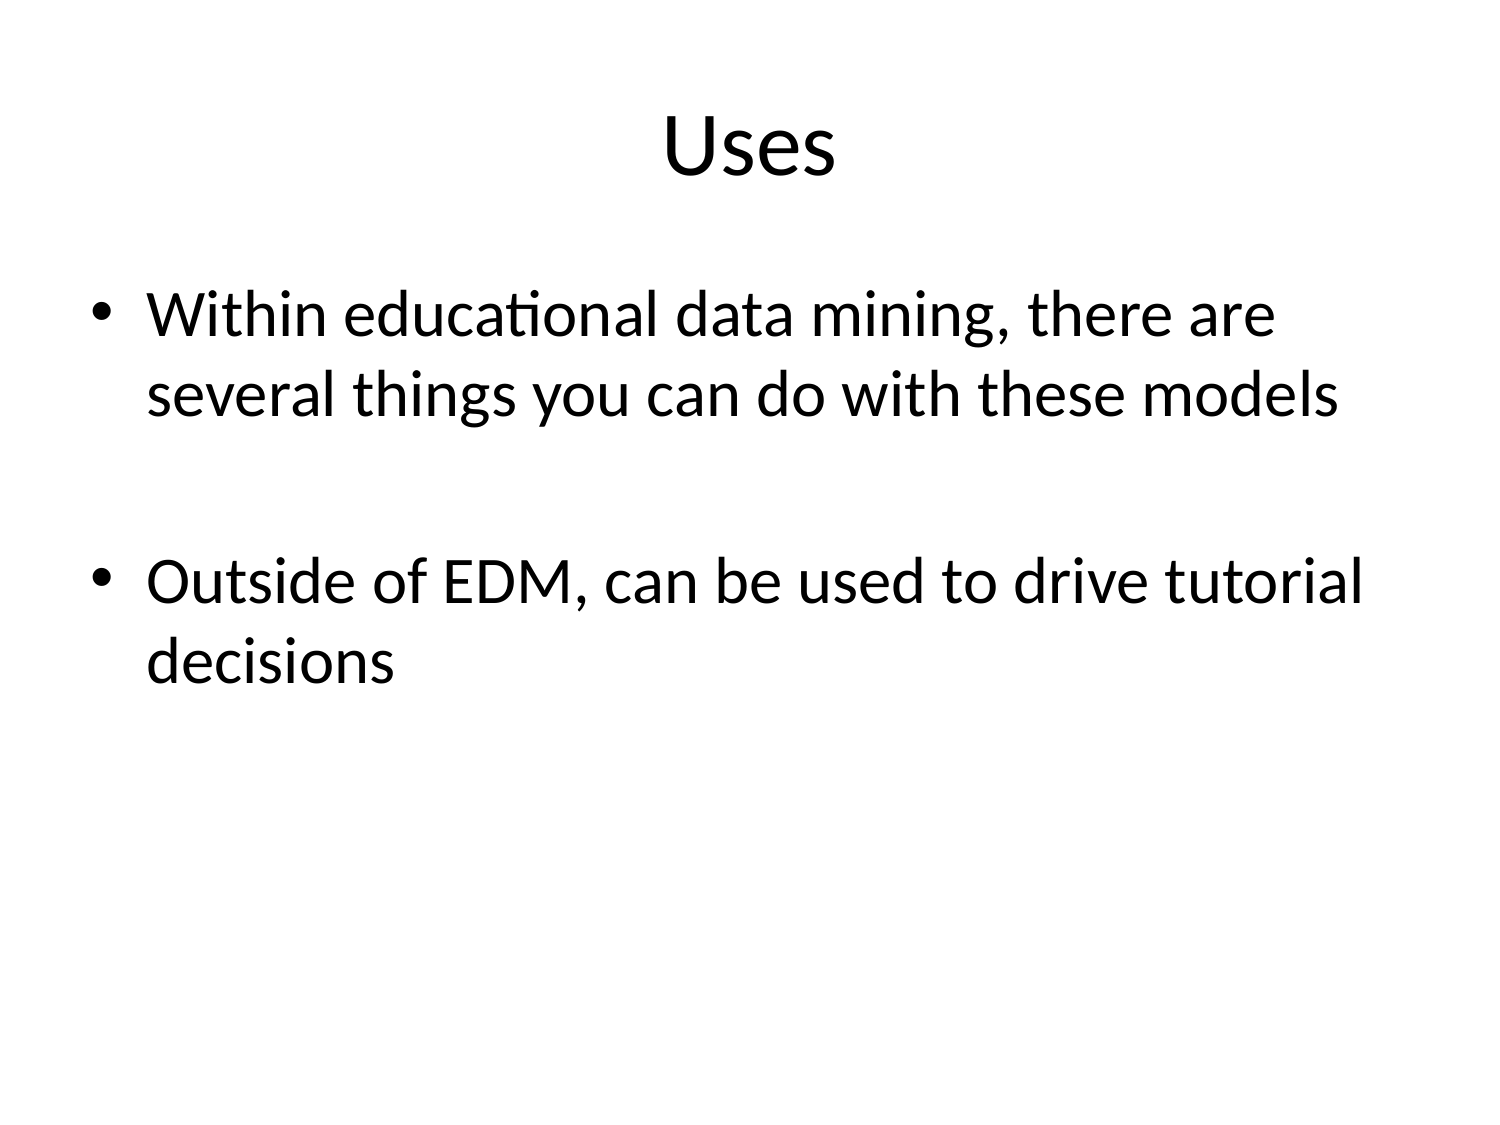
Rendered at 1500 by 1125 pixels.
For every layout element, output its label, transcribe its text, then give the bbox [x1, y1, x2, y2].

list Within educational data mining, there are several things you can do with these models Outside of EDM, can be used to drive tutorial decisions [75, 262, 1425, 1005]
title Uses [75, 45, 1425, 233]
